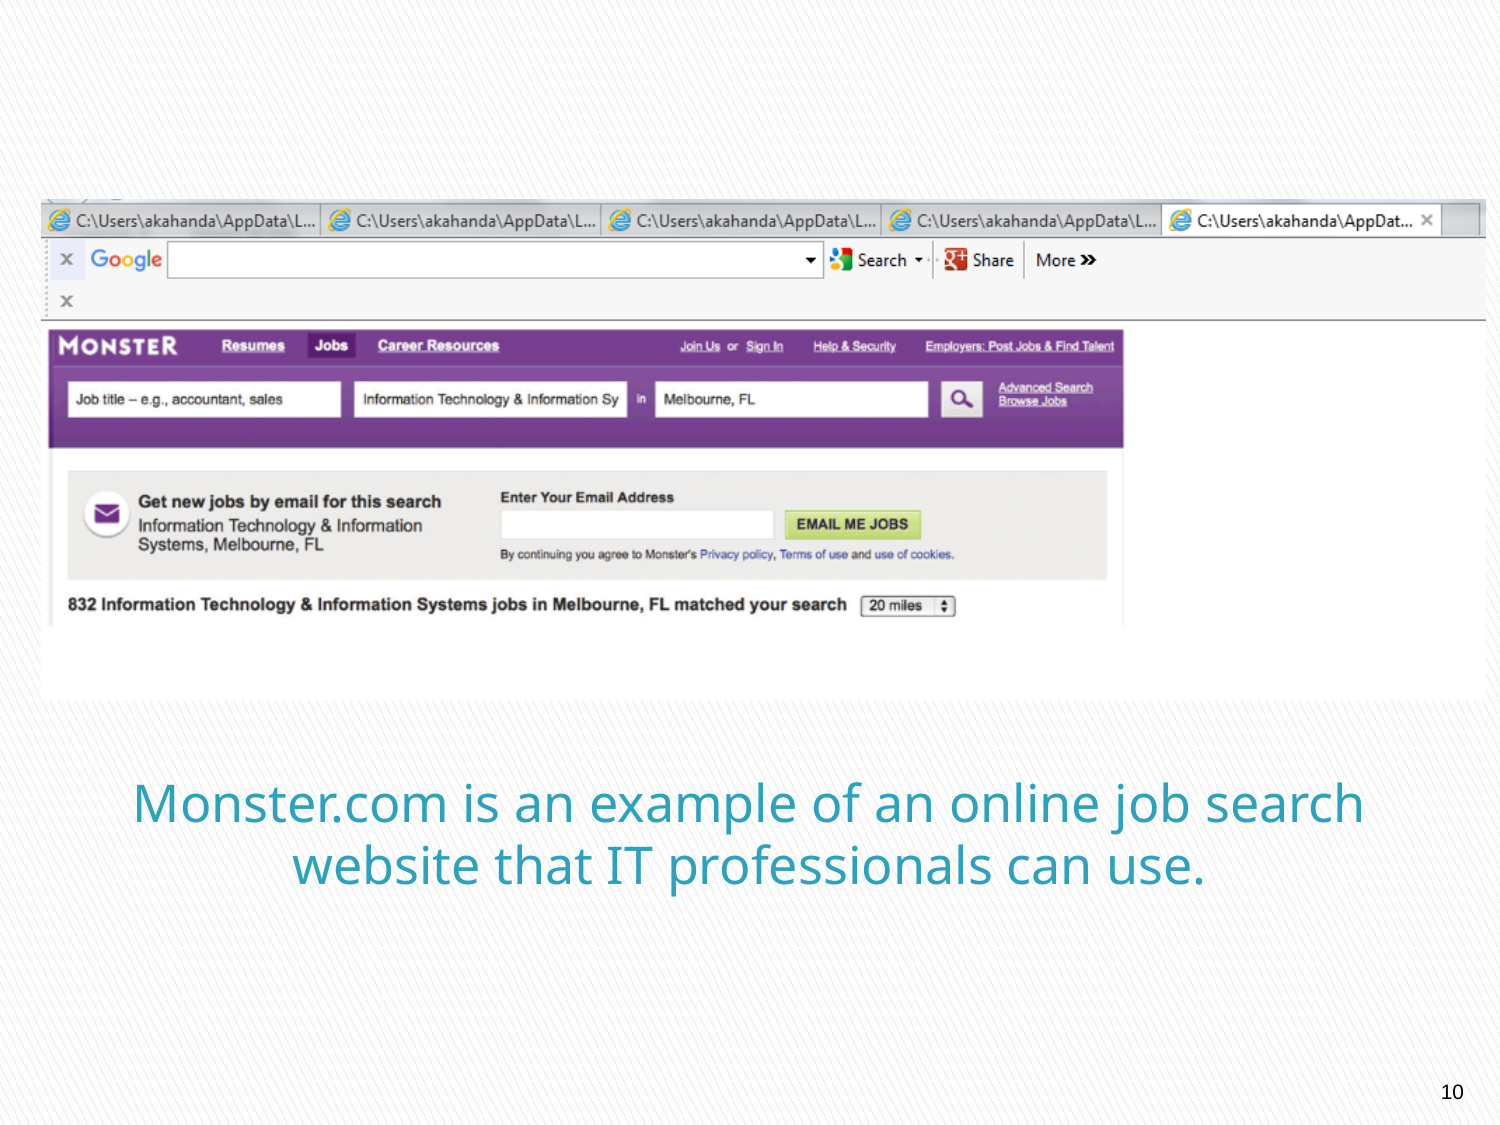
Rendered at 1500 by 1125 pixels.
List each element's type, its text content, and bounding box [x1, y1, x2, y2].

slide_number 10 [1418, 1051, 1479, 1112]
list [41, 199, 1487, 701]
title Monster.com is an example of an online job search website that IT professionals can use. [62, 762, 1438, 875]
